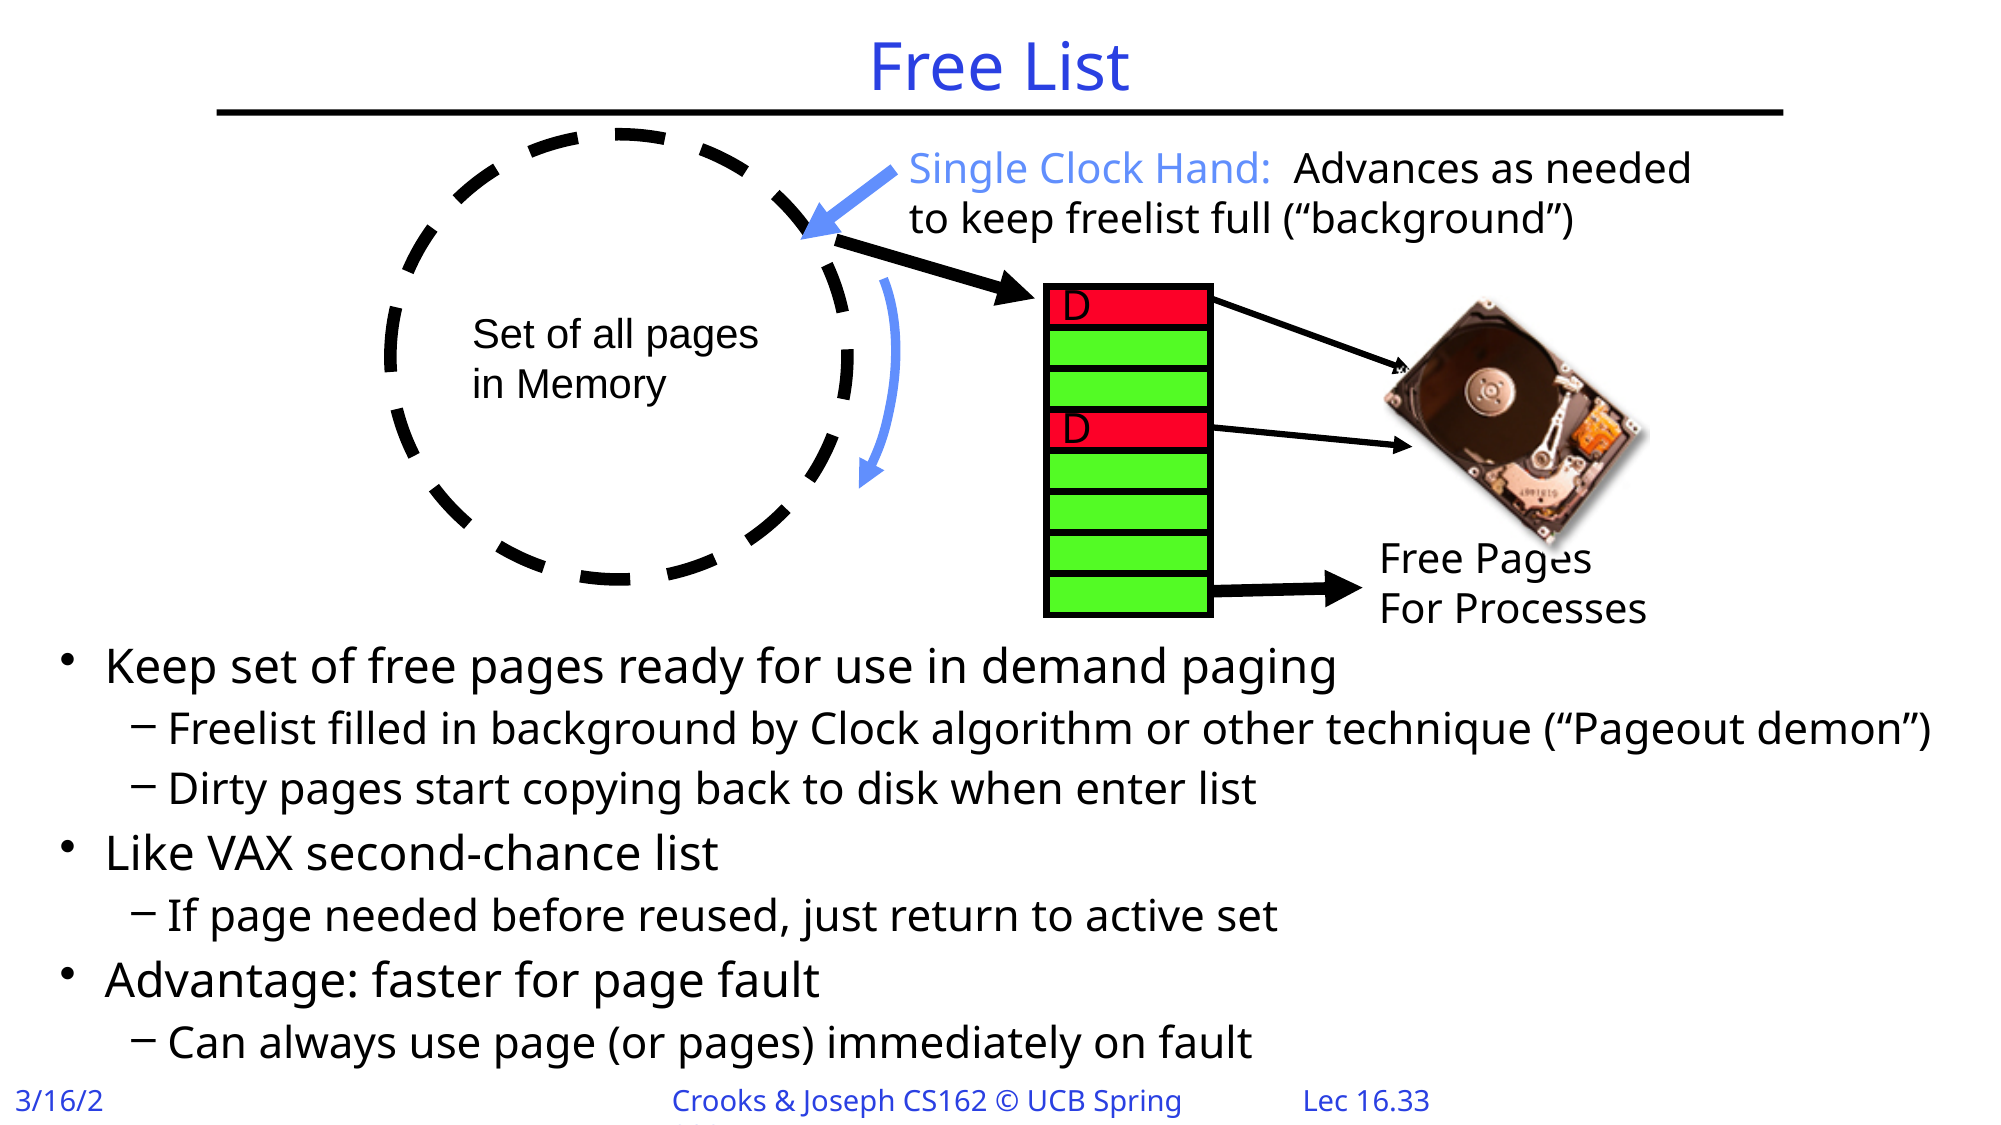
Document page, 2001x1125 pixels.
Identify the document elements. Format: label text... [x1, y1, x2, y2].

title Free List [216, 24, 1784, 113]
list Keep set of free pages ready for use in demand paging Freelist filled in background by Clock algorithm or other technique (“Pageout demon”) Dirty pages start copying back to disk when enter list Like VAX second-chance list If page needed before reused, just return to active set Advantage: faster for page fault Can always use page (or pages) immediately on fault [44, 634, 1950, 1088]
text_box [390, 134, 1751, 642]
